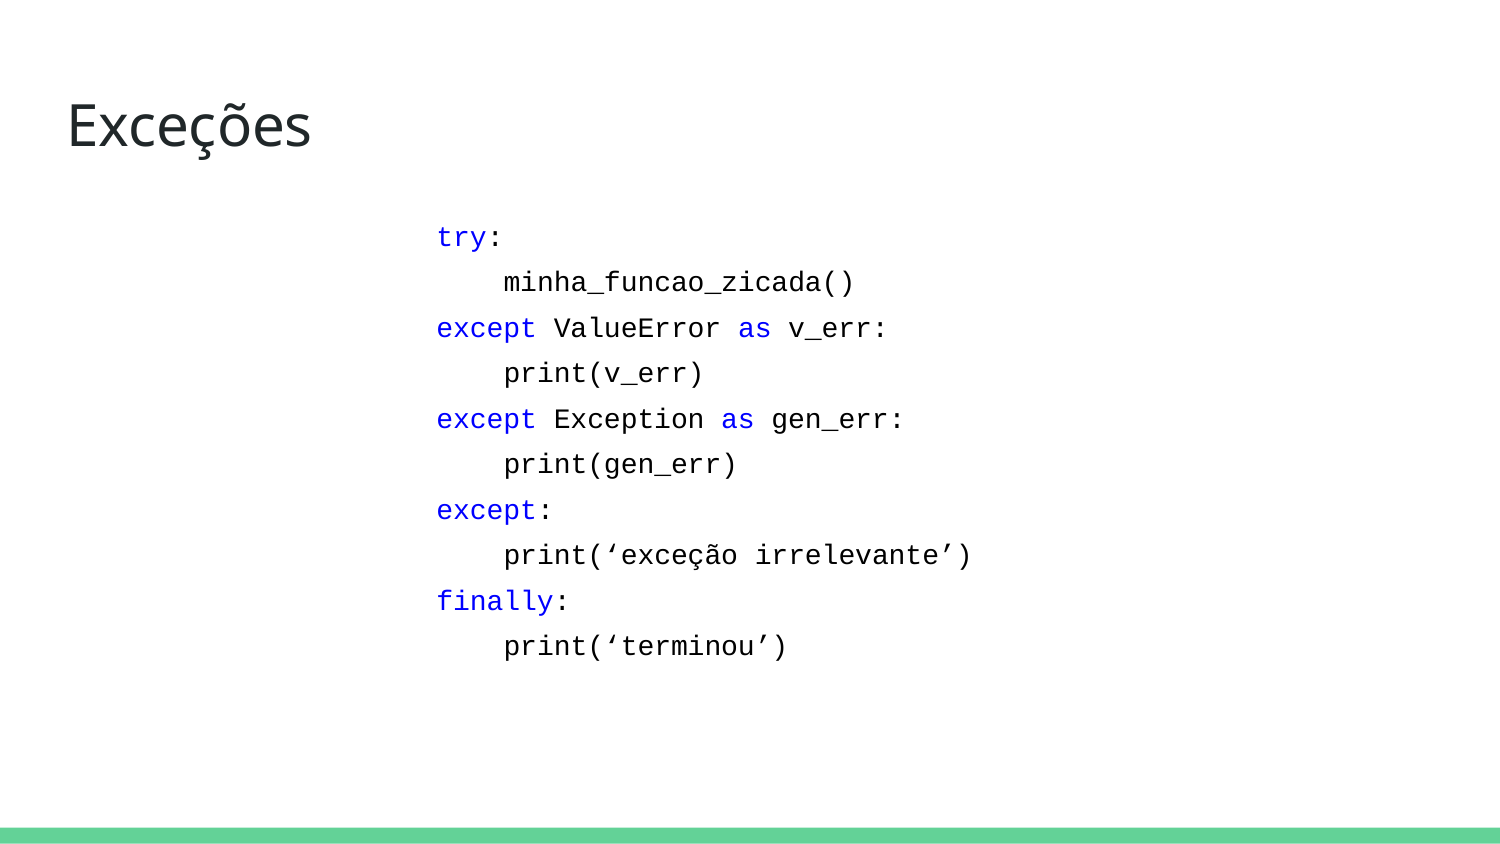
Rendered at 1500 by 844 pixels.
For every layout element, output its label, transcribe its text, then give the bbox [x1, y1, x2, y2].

text_box try: minha_funcao_zicada() except ValueError as v_err: print(v_err) except Exception as gen_err: print(gen_err) except: print(‘exceção irrelevante’) finally: print(‘terminou’) [421, 191, 1079, 719]
title Exceções [51, 72, 1449, 167]
